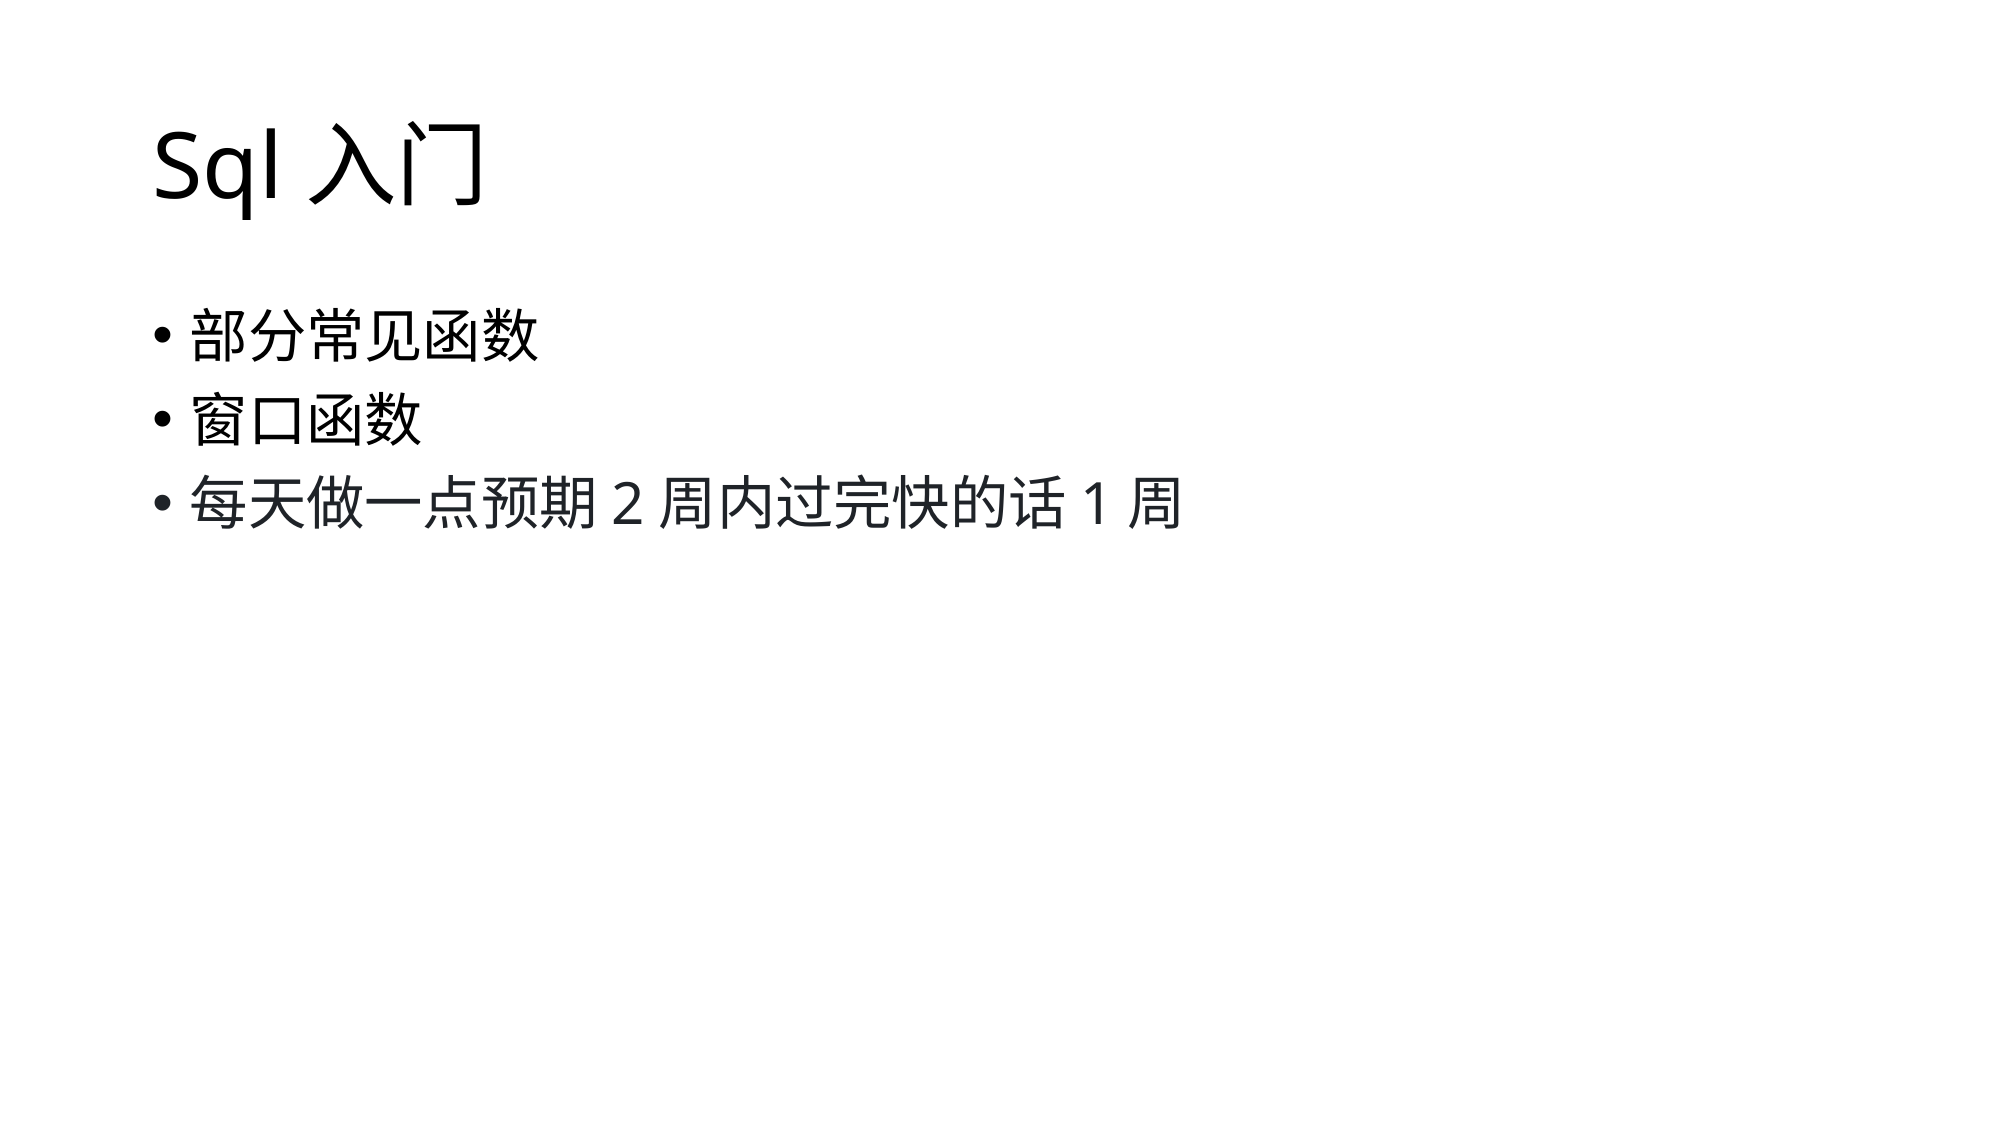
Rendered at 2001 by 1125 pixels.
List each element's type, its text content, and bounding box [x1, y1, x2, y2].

list 部分常见函数 窗口函数 每天做一点预期2周内过完快的话1周 [137, 299, 1863, 1014]
title Sql入门 [137, 59, 1863, 278]
